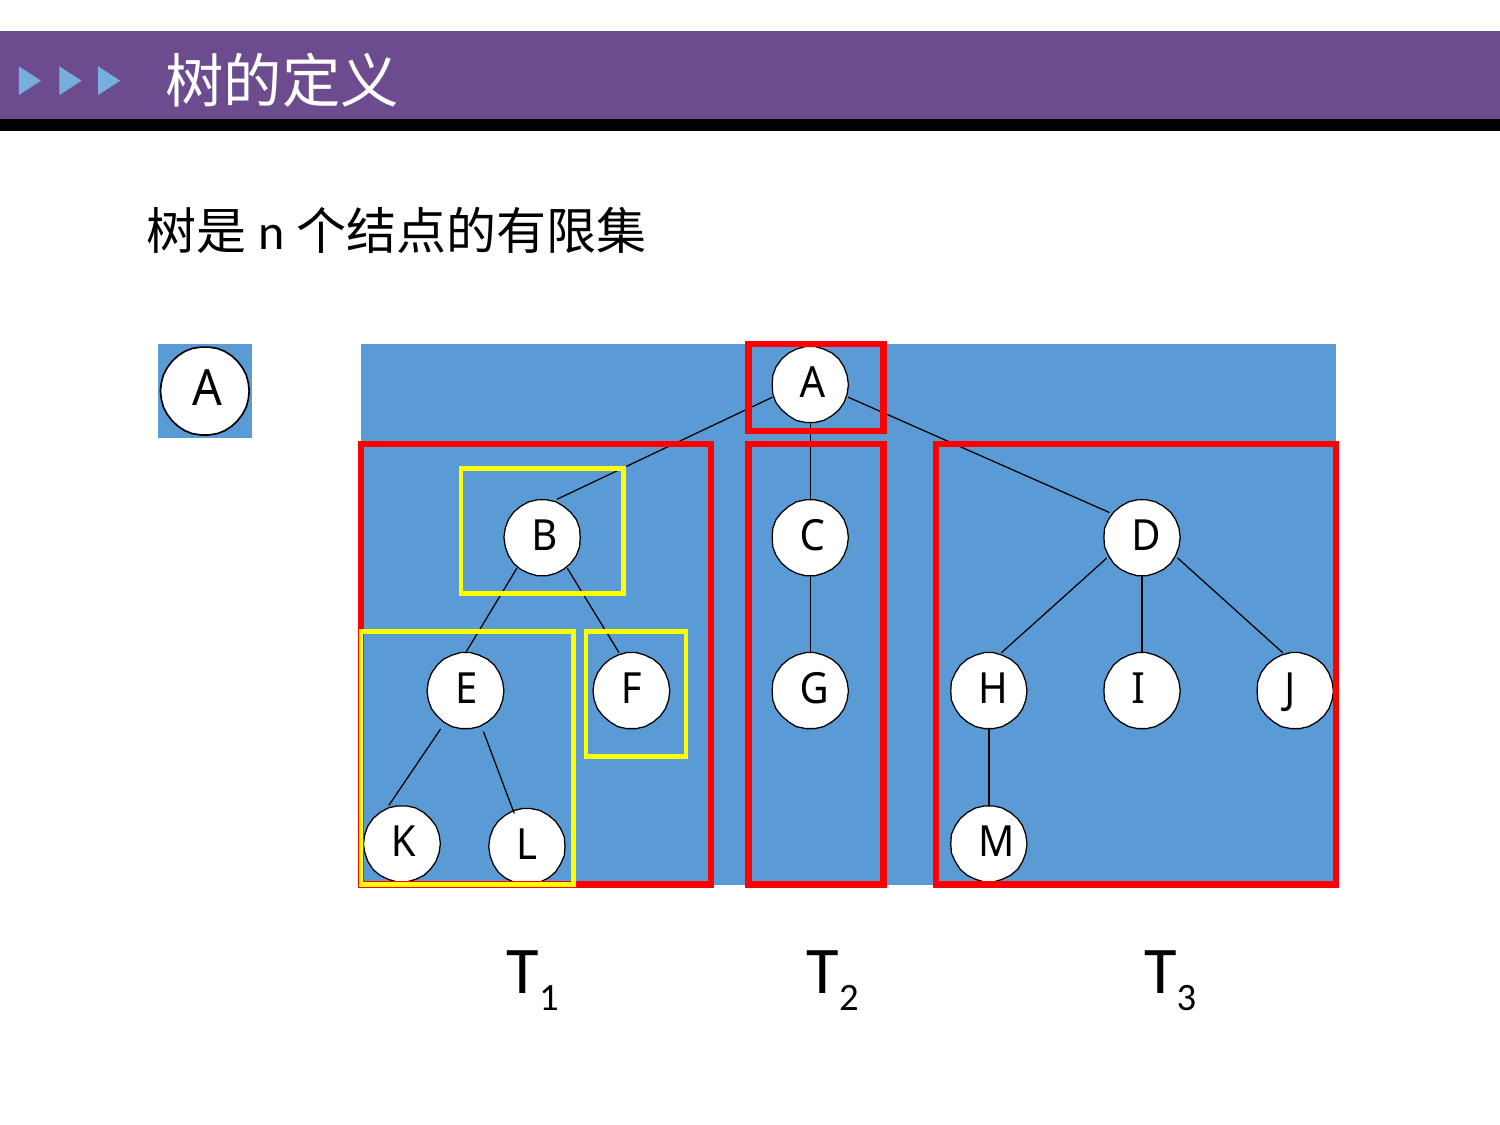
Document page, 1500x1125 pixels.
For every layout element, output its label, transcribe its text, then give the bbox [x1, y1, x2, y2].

text_box T1 [491, 919, 574, 1025]
text_box 树的定义 [151, 36, 555, 122]
text_box 树是n个结点的有限集 [131, 192, 662, 268]
text_box T3 [1129, 919, 1212, 1025]
text_box T2 [791, 919, 874, 1025]
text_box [360, 343, 1336, 885]
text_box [157, 343, 253, 439]
